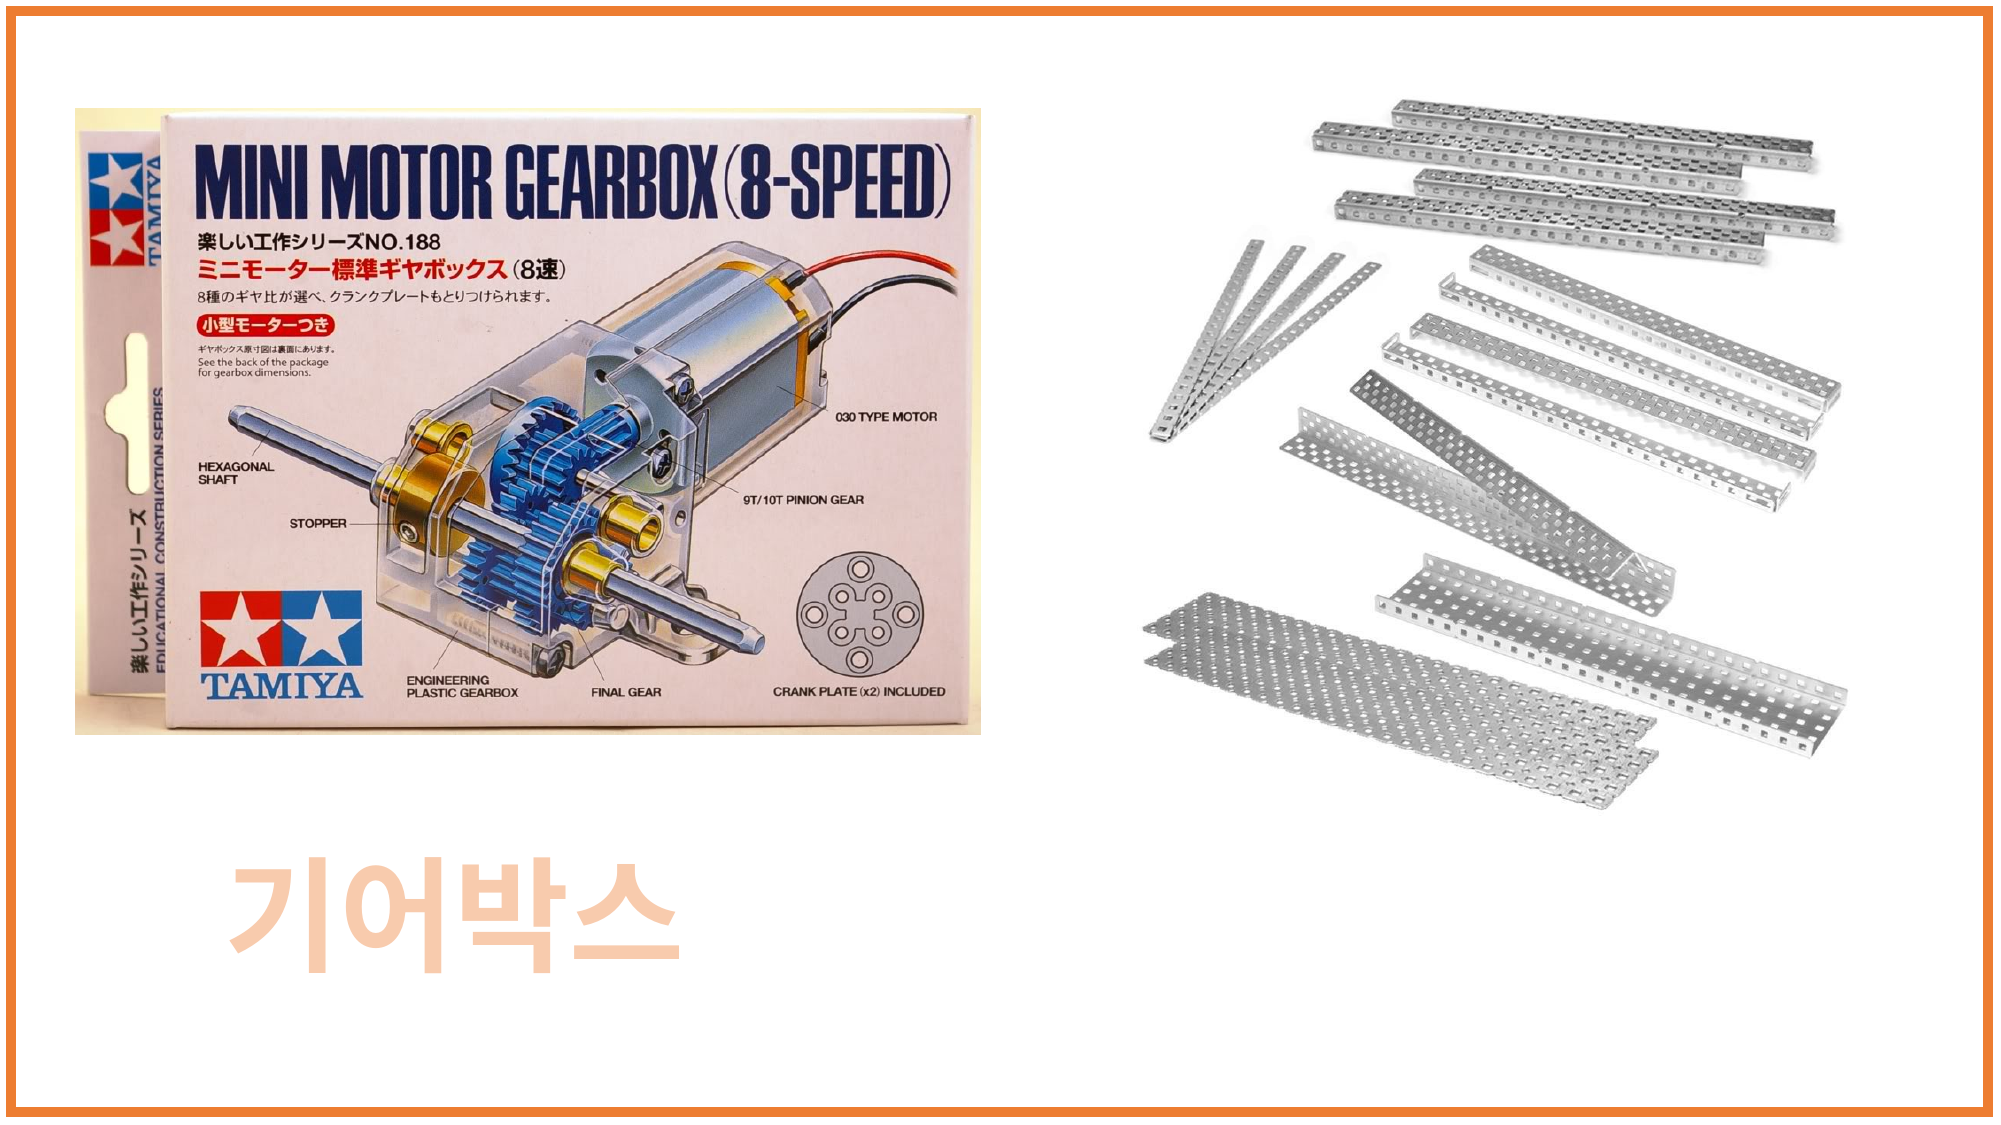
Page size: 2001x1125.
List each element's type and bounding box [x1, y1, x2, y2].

picture [1124, 89, 1855, 820]
picture [74, 108, 981, 735]
text_box [10, 10, 1989, 1113]
